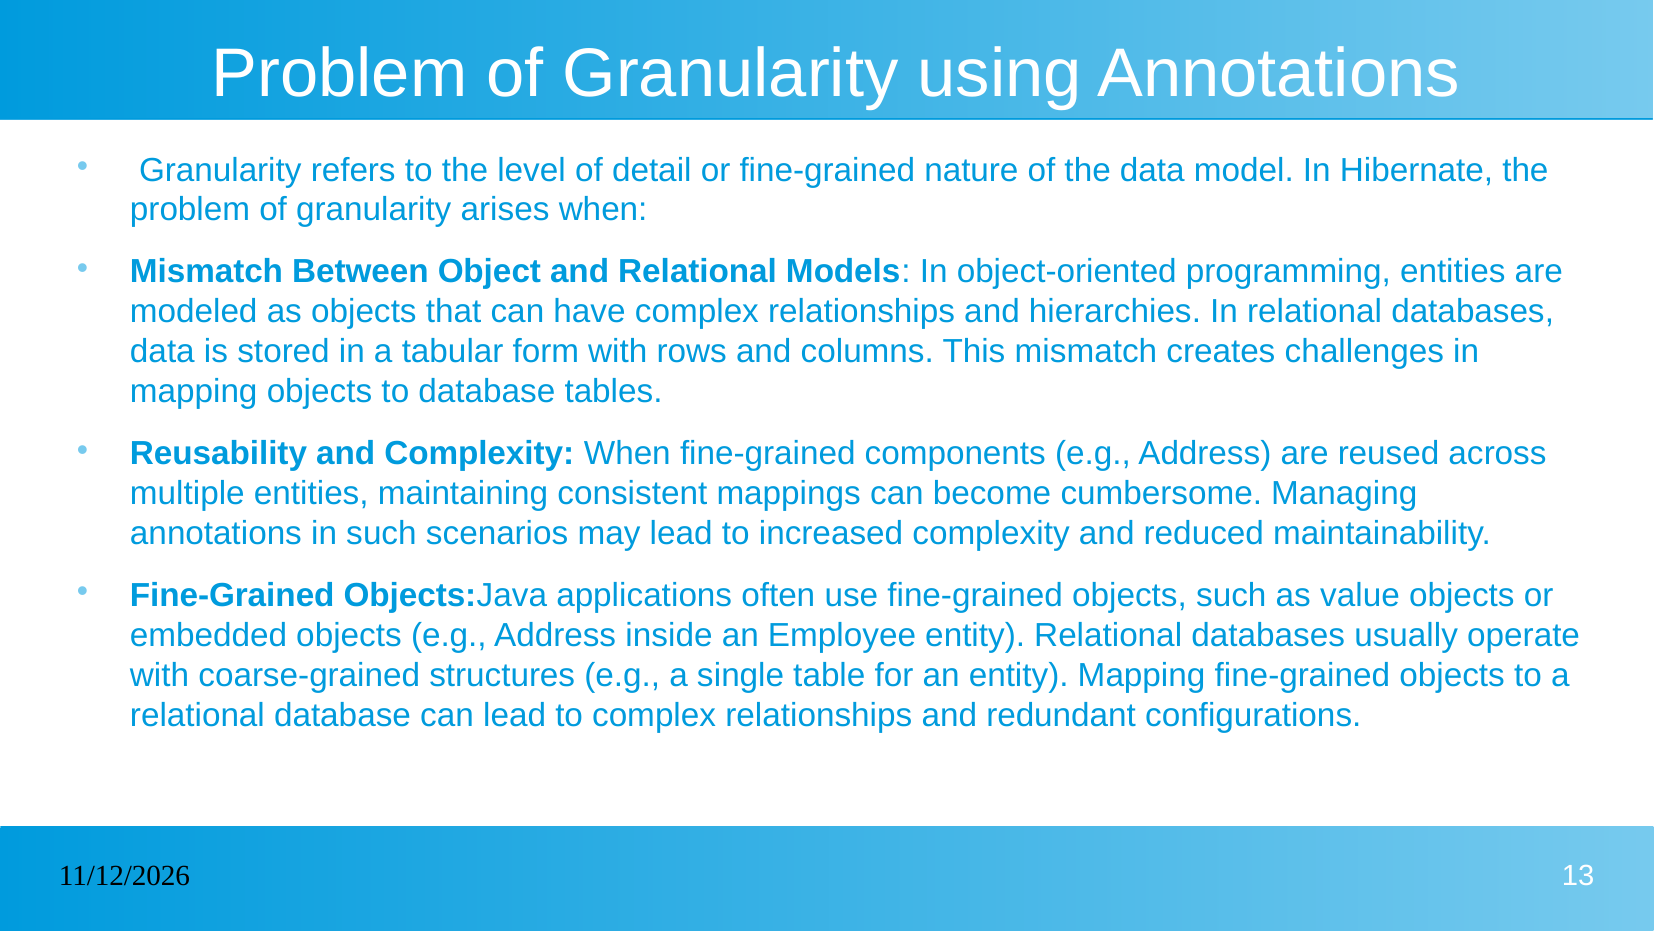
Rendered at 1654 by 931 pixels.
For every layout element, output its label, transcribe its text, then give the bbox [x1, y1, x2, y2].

slide_number 13 [1210, 856, 1595, 916]
title Problem of Granularity using Annotations [59, 29, 1595, 108]
list Granularity refers to the level of detail or fine-grained nature of the data model. In Hibernate, the problem of granularity arises when: Mismatch Between Object and Relational Models: In object-oriented programming, entities are modeled as objects that can have complex relationships and hierarchies. In relational databases, data is stored in a tabular form with rows and columns. This mismatch creates challenges in mapping objects to database tables. Reusability and Complexity: When fine-grained components (e.g., Address) are reused across multiple entities, maintaining consistent mappings can become cumbersome. Managing annotations in such scenarios may lead to increased complexity and reduced maintainability. Fine-Grained Objects:Java applications often use fine-grained objects, such as value objects or embedded objects (e.g., Address inside an Employee entity). Relational databases usually operate with coarse-grained structures (e.g., a single table for an entity). Mapping fine-grained objects to a relational database can lead to complex relationships and redundant configurations. [59, 147, 1595, 739]
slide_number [59, 856, 443, 916]
